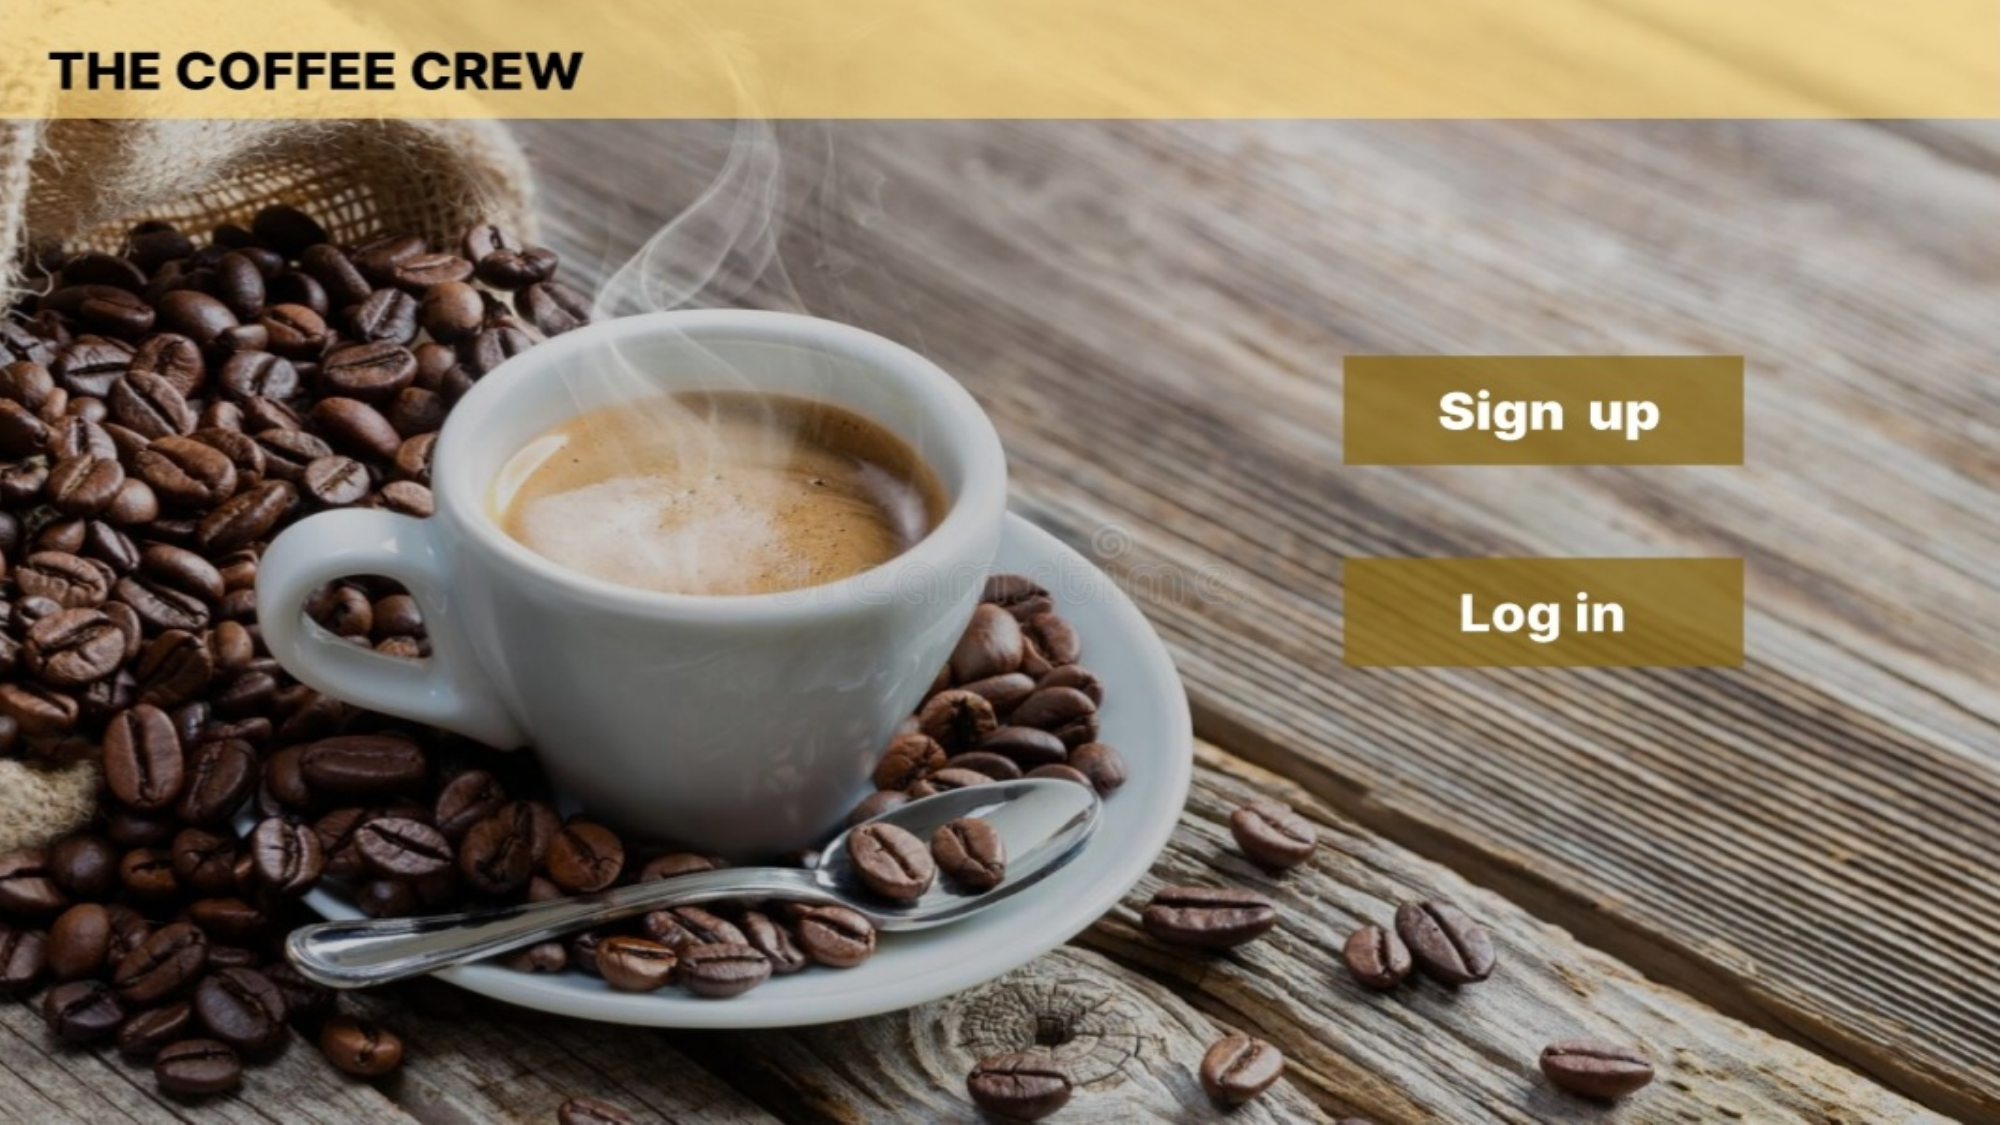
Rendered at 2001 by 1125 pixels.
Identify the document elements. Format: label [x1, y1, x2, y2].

list [0, 0, 2000, 1125]
